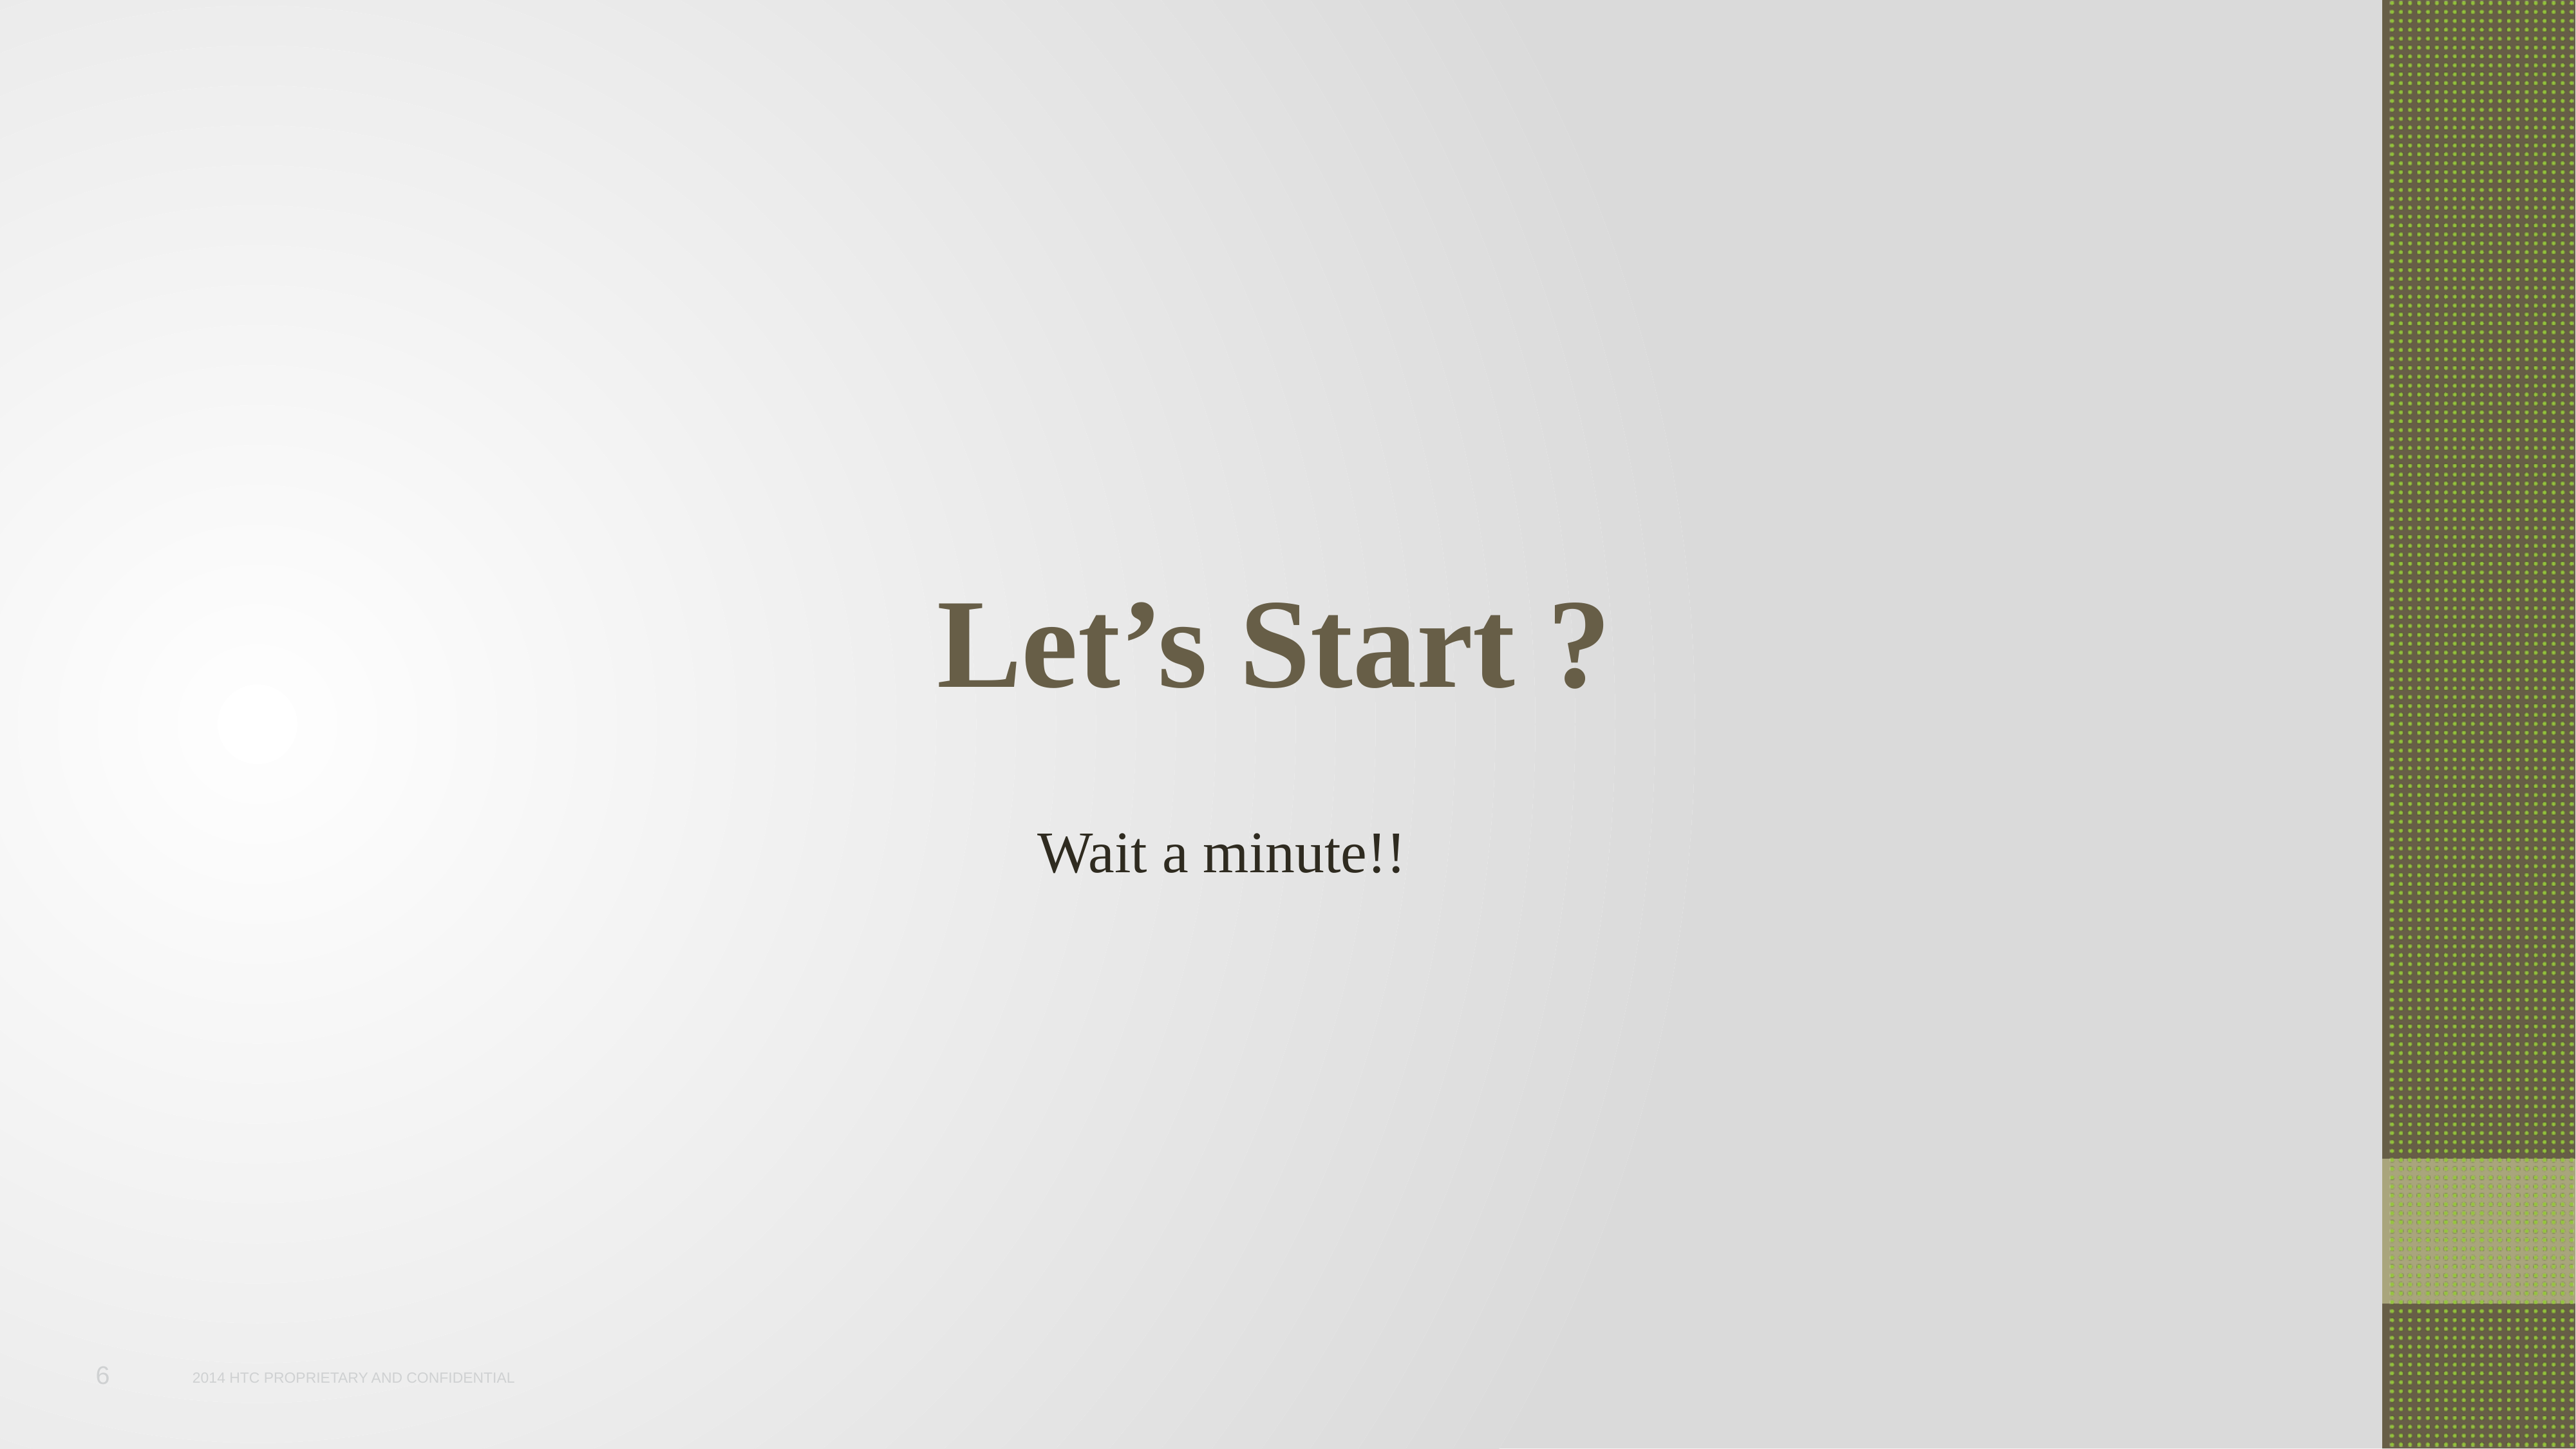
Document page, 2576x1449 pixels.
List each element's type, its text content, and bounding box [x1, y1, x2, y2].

list Let’s Start ? [291, 591, 2258, 725]
text_box Wait a minute!! [84, 809, 2358, 1425]
picture [2359, 0, 2576, 1449]
